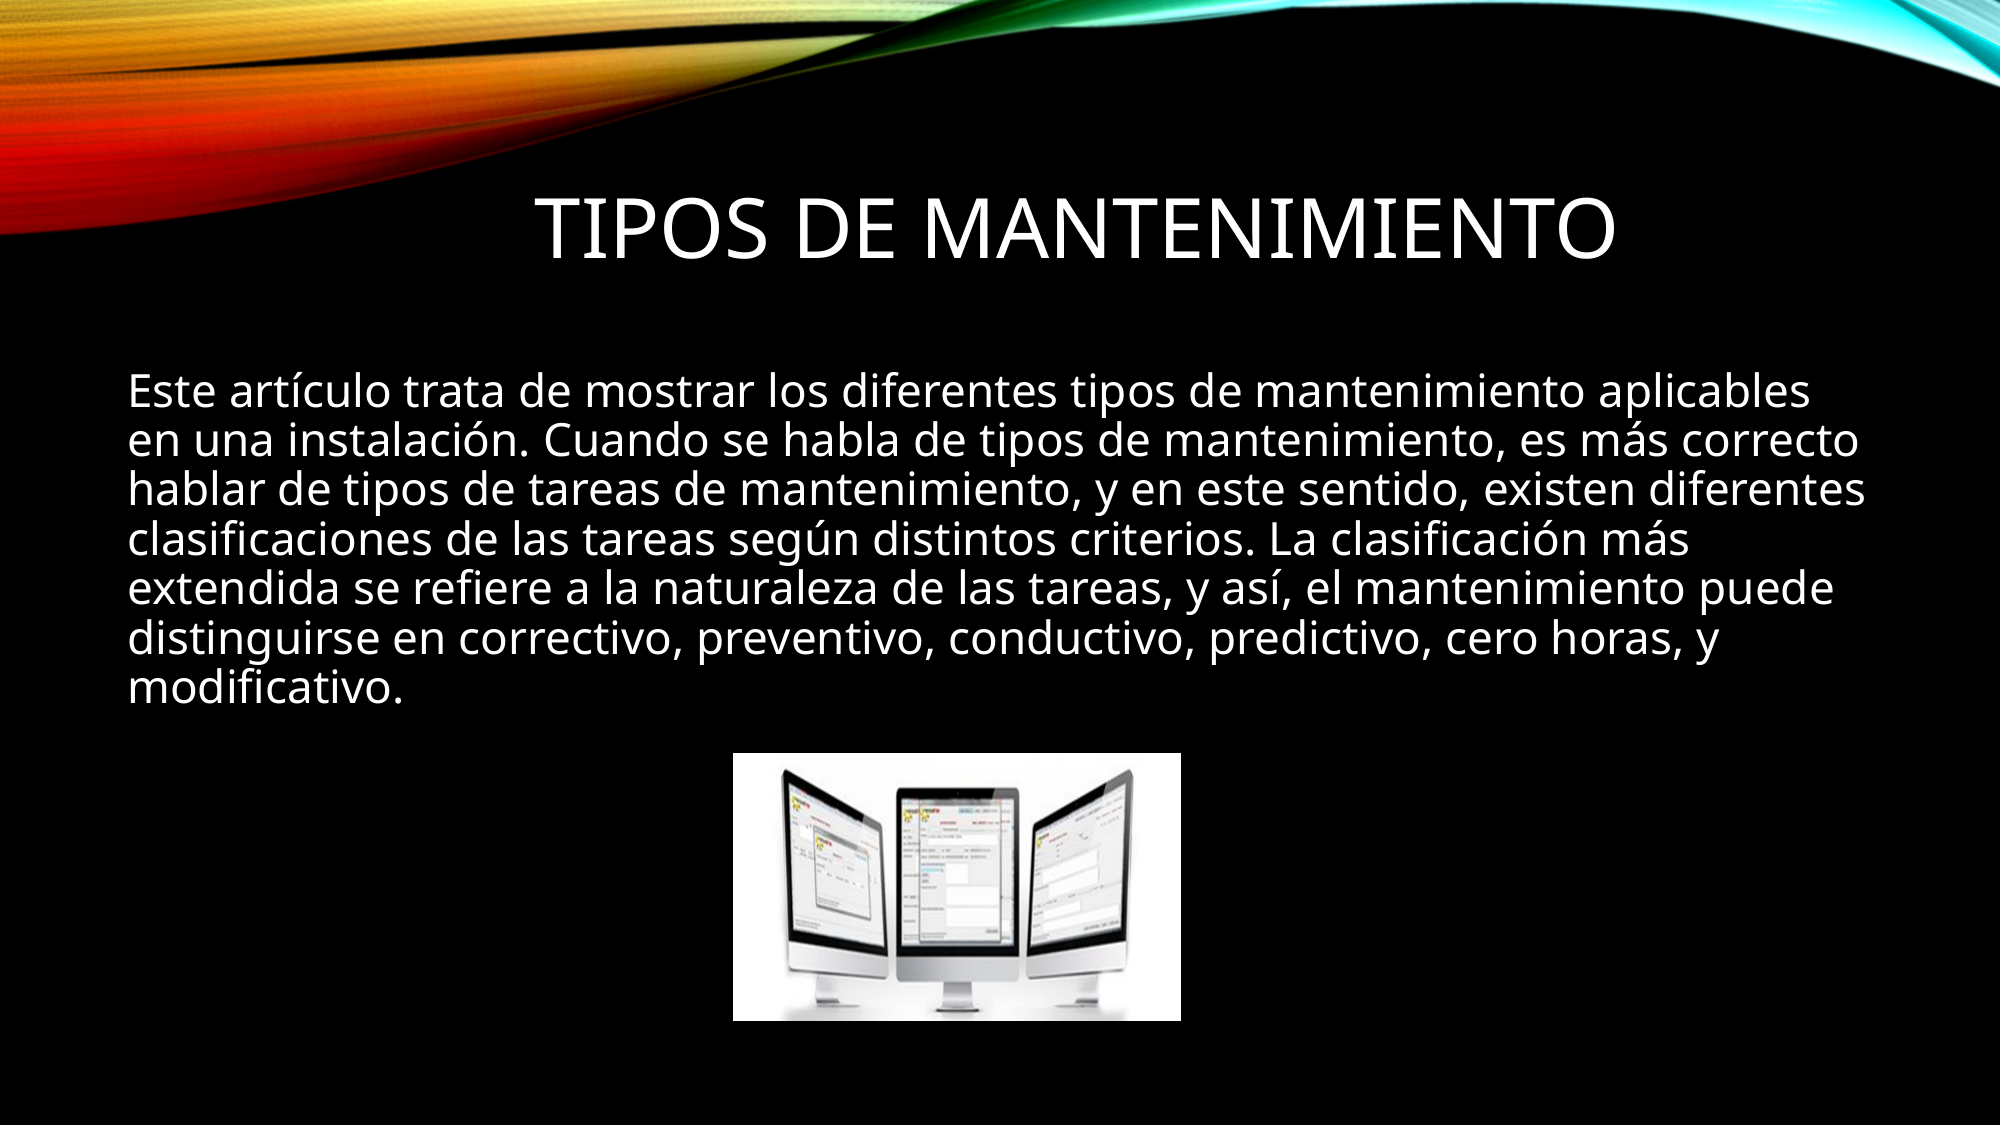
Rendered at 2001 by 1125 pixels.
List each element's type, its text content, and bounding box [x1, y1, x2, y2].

title Tipos de Mantenimiento [267, 125, 1888, 338]
picture [0, 0, 2000, 237]
picture [733, 752, 1181, 1021]
list Este artículo trata de mostrar los diferentes tipos de mantenimiento aplicables en una instalación. Cuando se habla de tipos de mantenimiento, es más correcto hablar de tipos de tareas de mantenimiento, y en este sentido, existen diferentes clasificaciones de las tareas según distintos criterios. La clasificación más extendida se refiere a la naturaleza de las tareas, y así, el mantenimiento puede distinguirse en correctivo, preventivo, conductivo, predictivo, cero horas, y modificativo. [112, 360, 1888, 1021]
